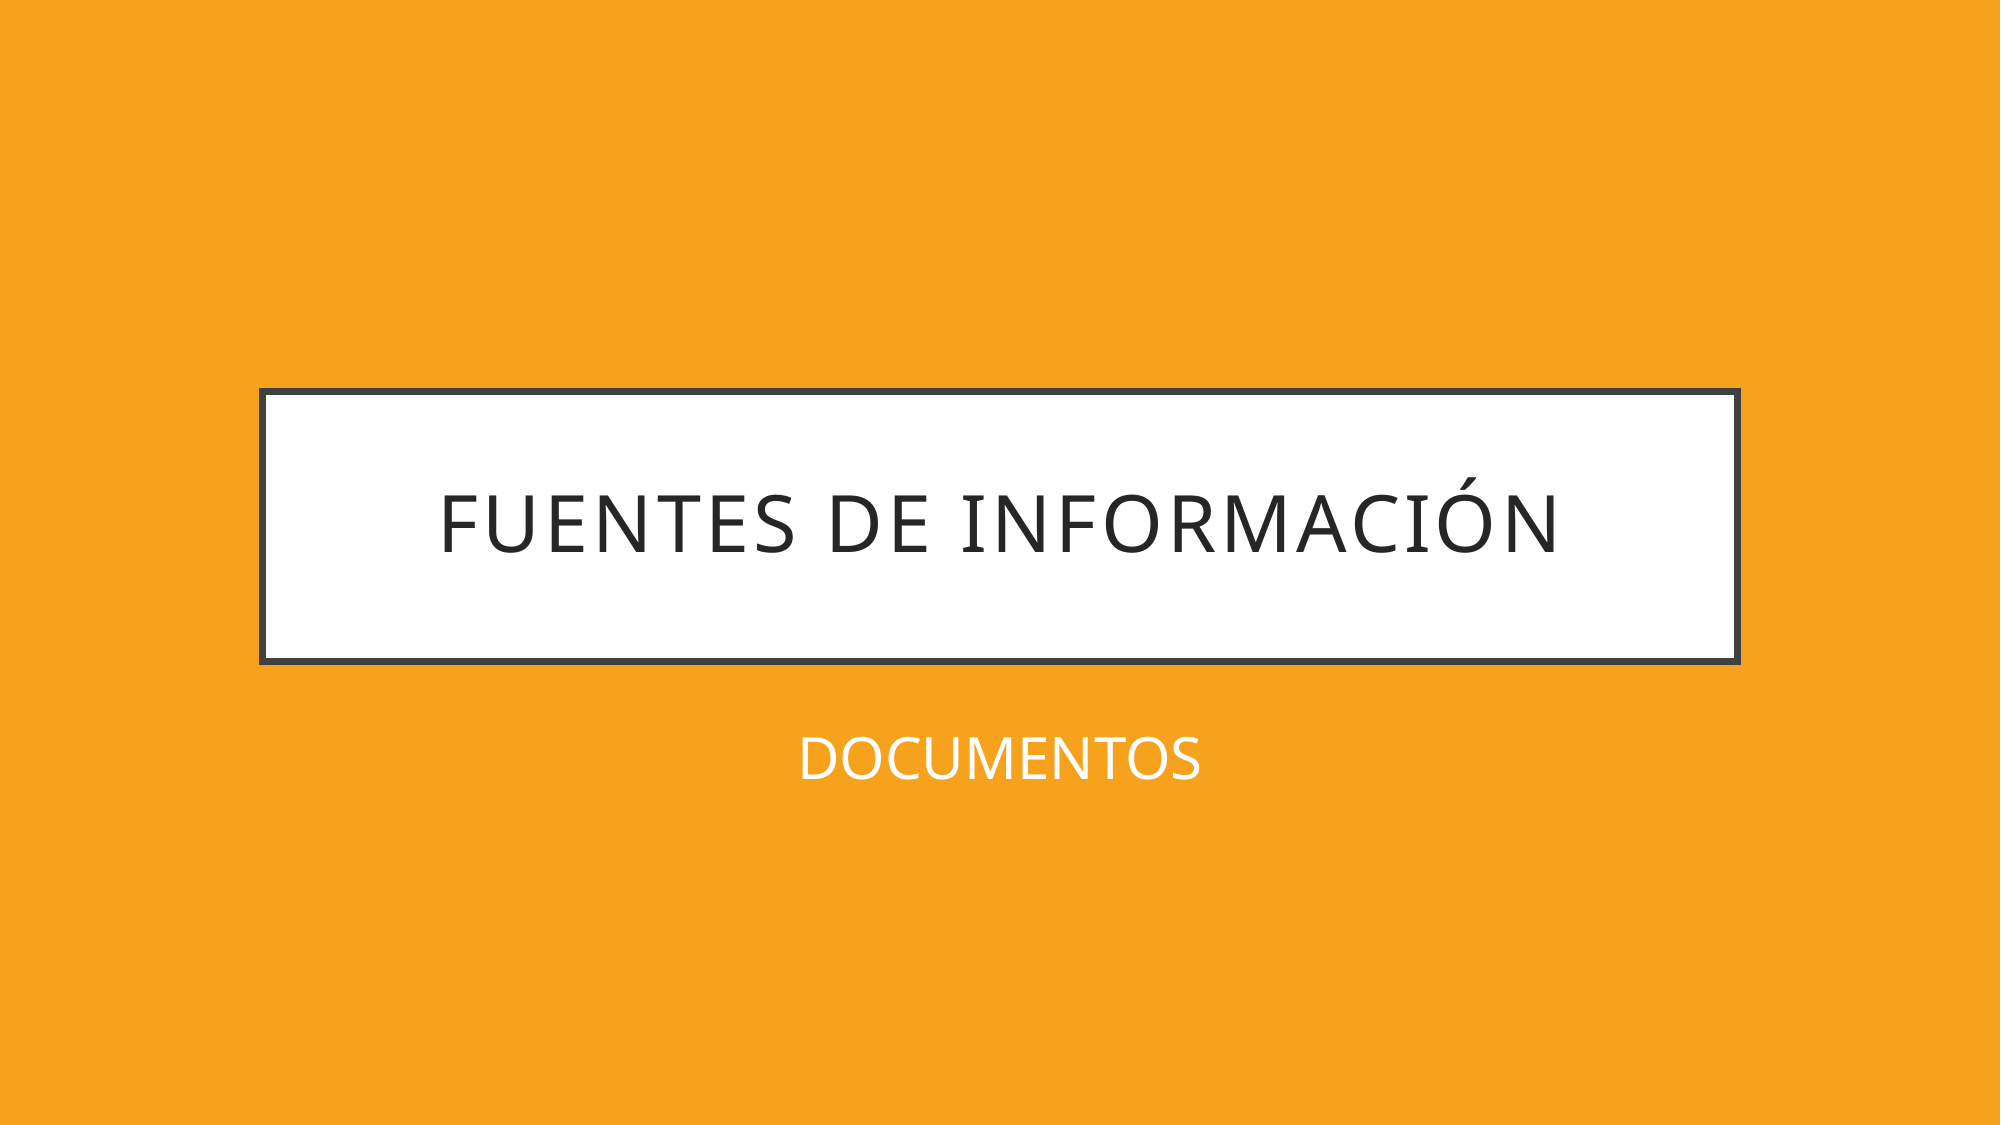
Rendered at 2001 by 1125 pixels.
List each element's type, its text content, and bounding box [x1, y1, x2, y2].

list DOCUMENTOS [442, 713, 1558, 922]
title Fuentes de información [259, 388, 1741, 665]
